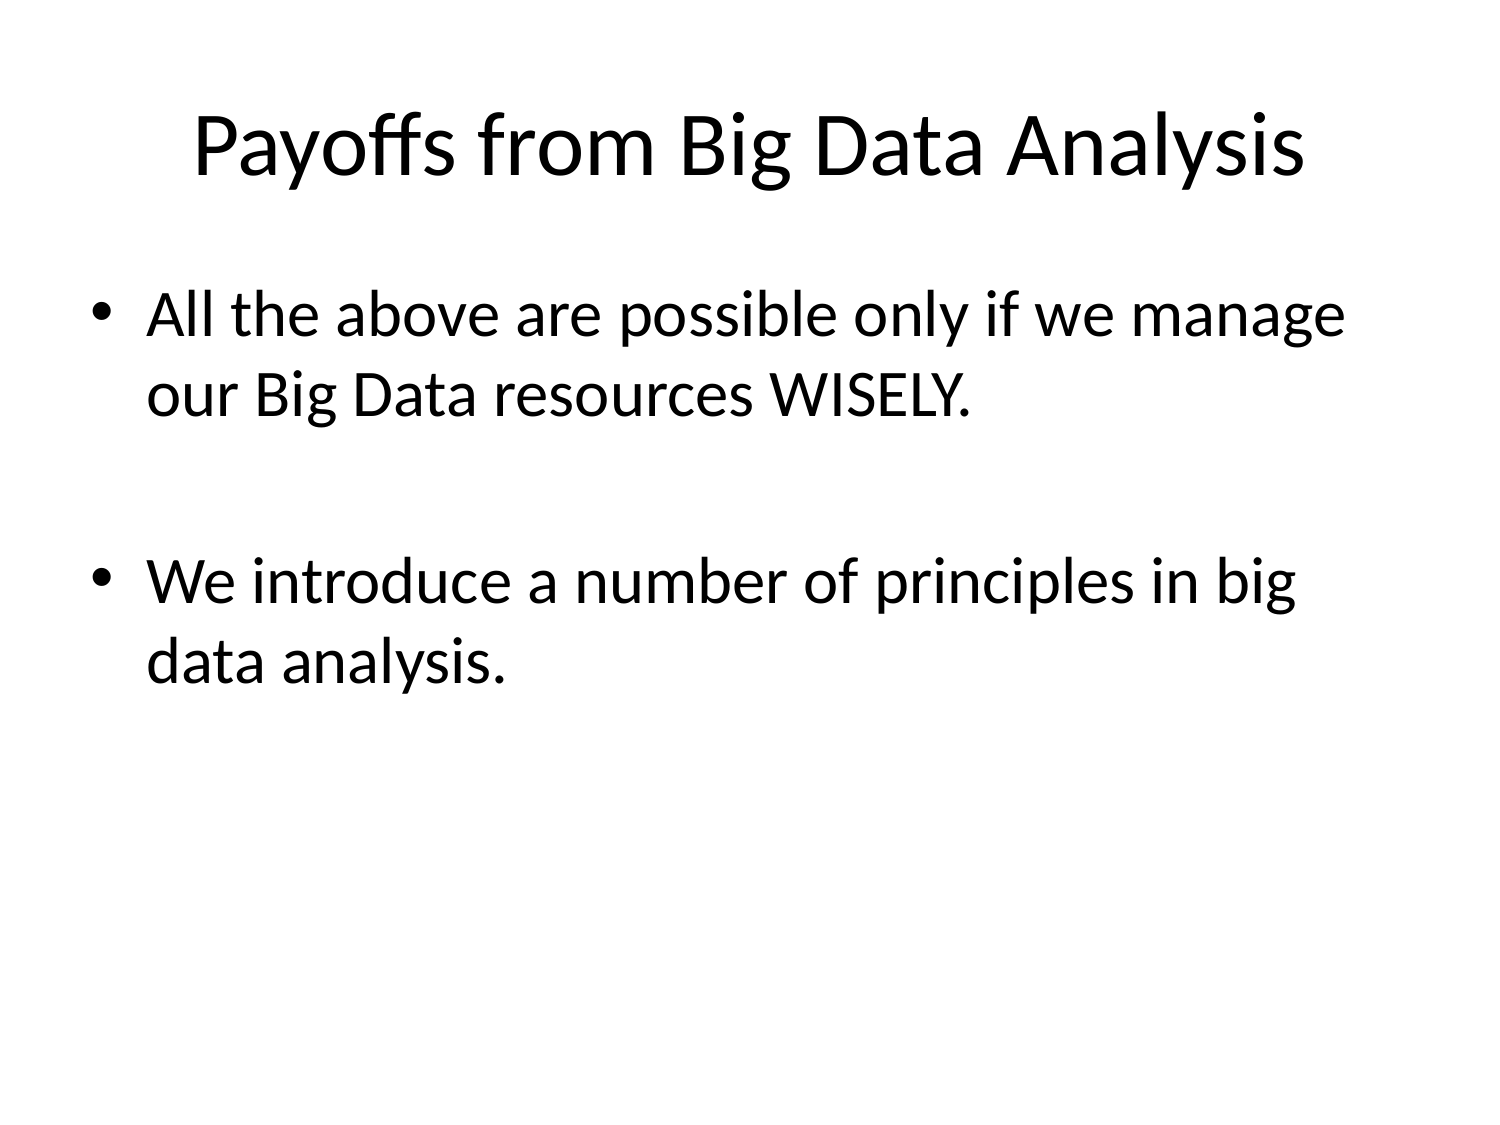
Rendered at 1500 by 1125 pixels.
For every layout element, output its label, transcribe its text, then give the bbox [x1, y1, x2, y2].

list All the above are possible only if we manage our Big Data resources WISELY. We introduce a number of principles in big data analysis. [75, 262, 1425, 1005]
title Payoffs from Big Data Analysis [75, 45, 1425, 233]
